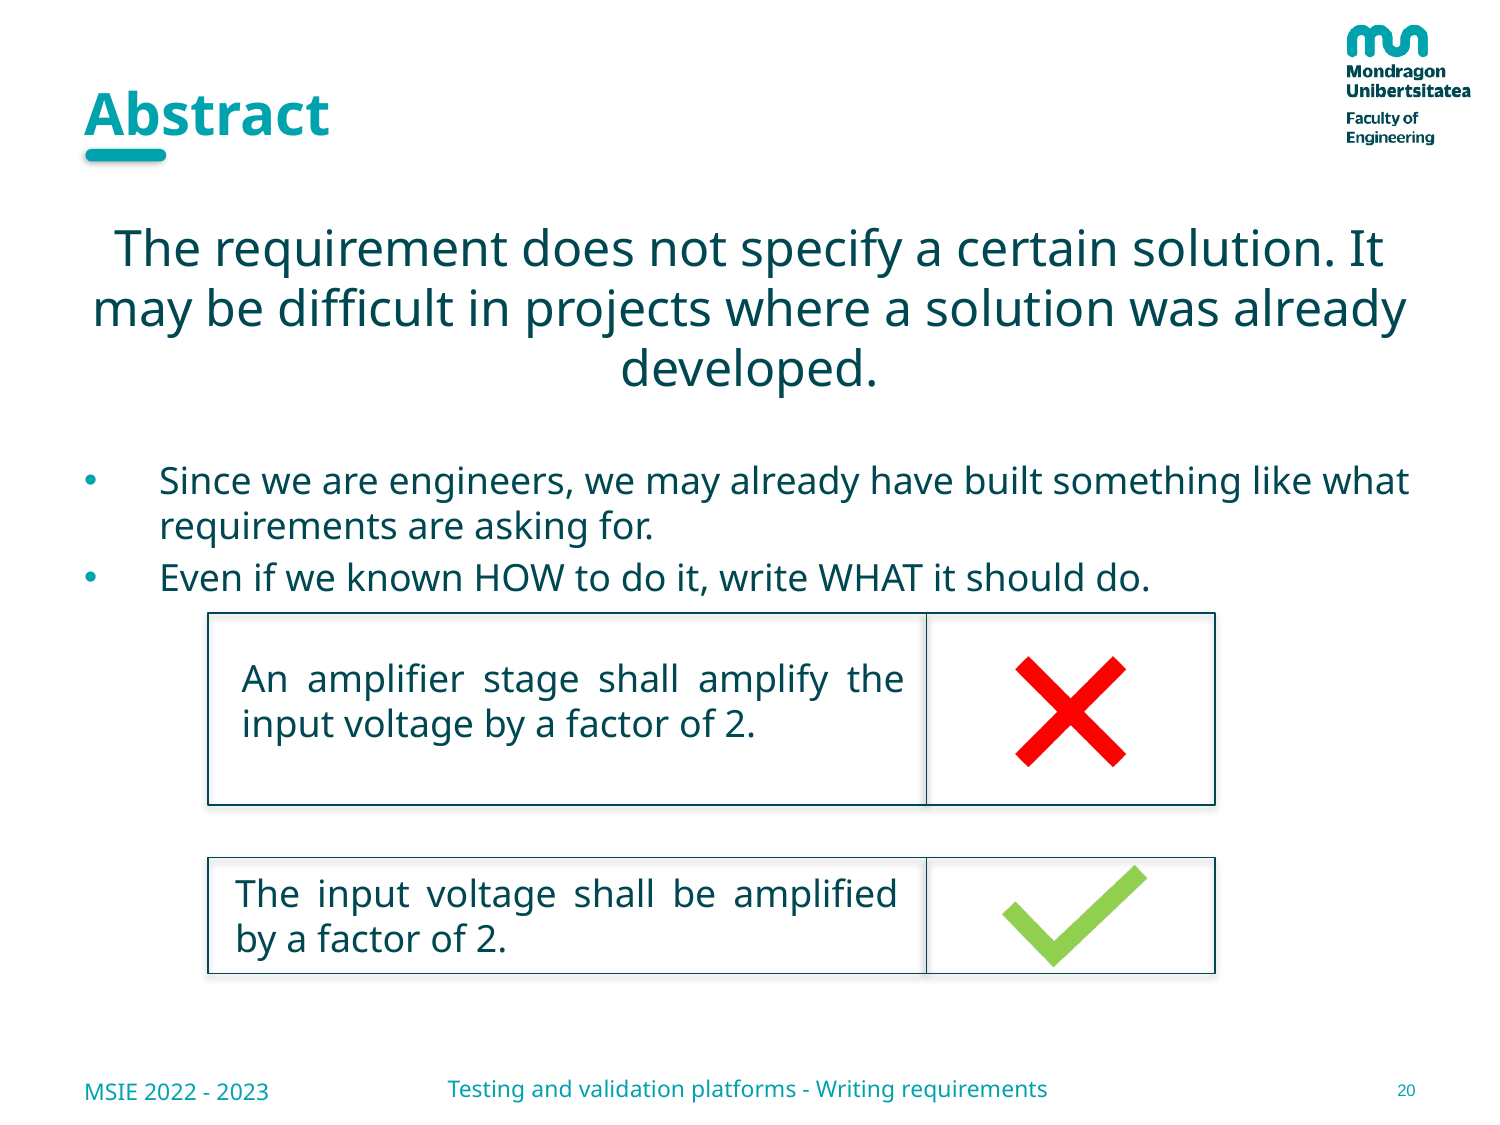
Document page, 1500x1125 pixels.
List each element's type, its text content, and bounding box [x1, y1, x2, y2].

slide_number MSIE 2022 - 2023 [69, 1060, 300, 1121]
picture [1319, 0, 1500, 170]
text_box [926, 857, 994, 974]
footer Testing and validation platforms - Writing requirements [356, 1059, 1140, 1120]
text_box [207, 857, 925, 974]
text_box The input voltage shall be amplified by a factor of 2. [220, 862, 914, 968]
list The requirement does not specify a certain solution. It may be difficult in projects where a solution was already developed. Since we are engineers, we may already have built something like what requirements are asking for. Even if we known HOW to do it, write WHAT it should do. [69, 209, 1431, 999]
picture [999, 840, 1151, 991]
text_box An amplifier stage shall amplify the input voltage by a factor of 2. [226, 648, 921, 753]
text_box [926, 612, 1216, 806]
text_box [207, 612, 925, 806]
text_box [1154, 857, 1216, 974]
title Abstract [69, 77, 1327, 148]
slide_number 20 [1248, 1059, 1431, 1120]
picture [995, 636, 1147, 787]
